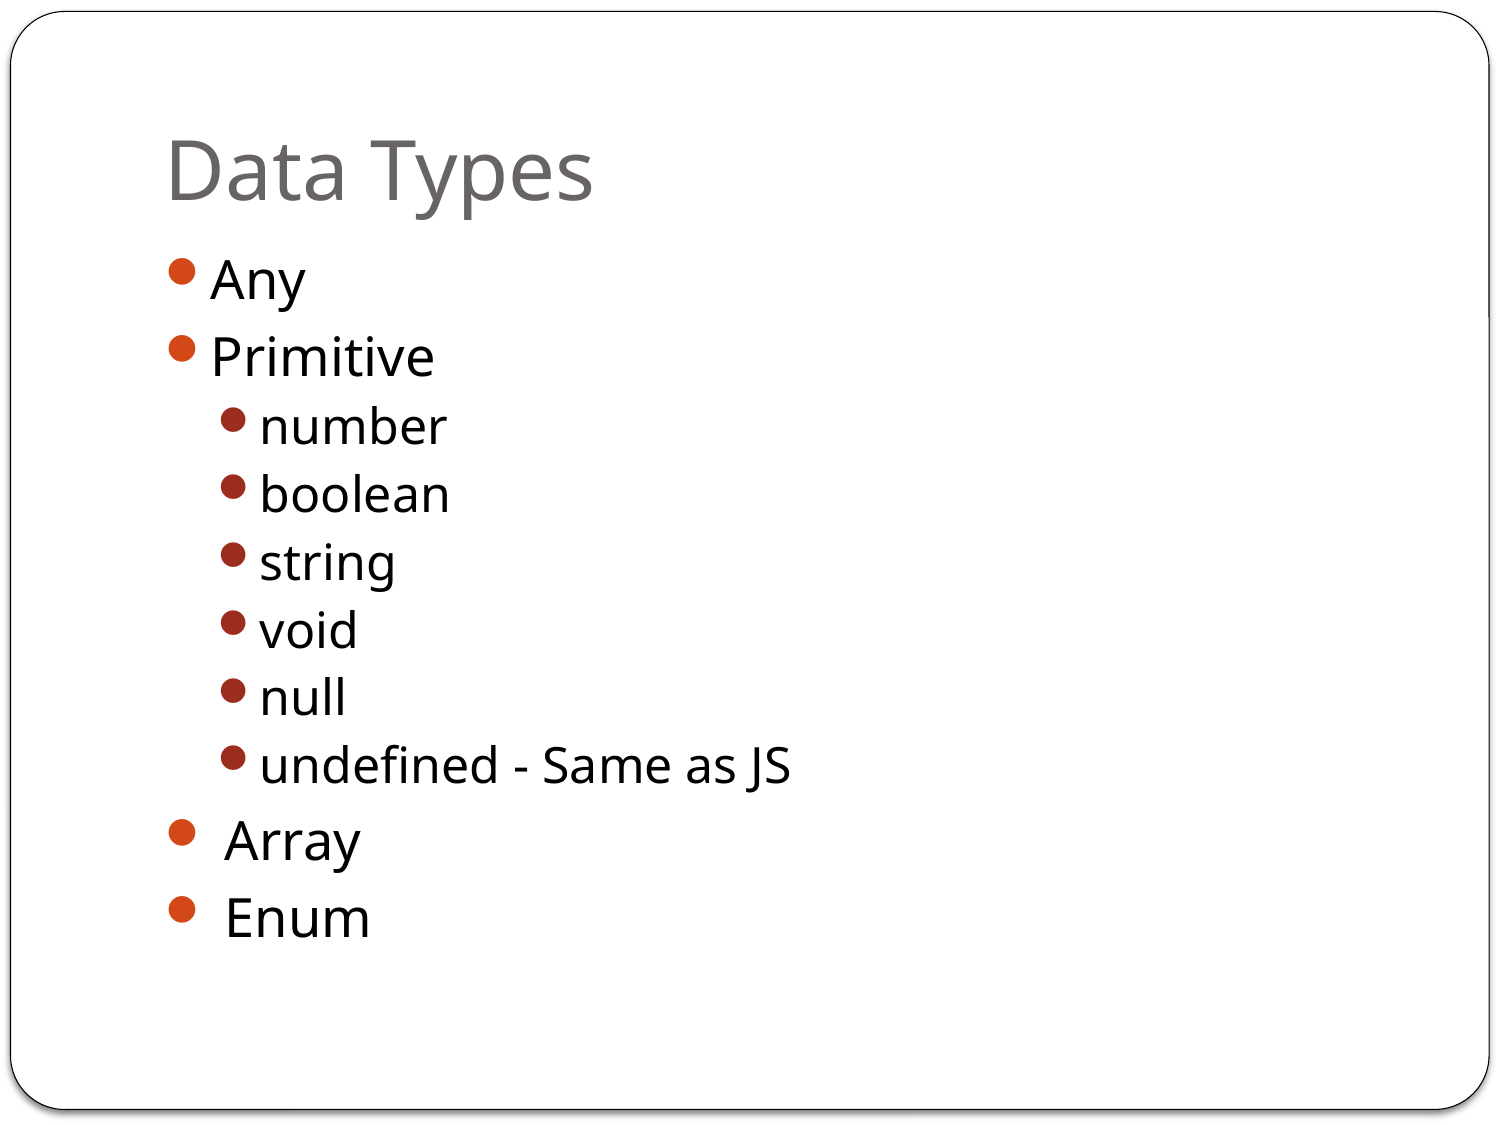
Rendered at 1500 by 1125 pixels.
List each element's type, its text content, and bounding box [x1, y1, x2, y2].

list Any Primitive number boolean string void null undefined - Same as JS Array Enum [150, 237, 1425, 988]
title Data Types [150, 45, 1425, 233]
